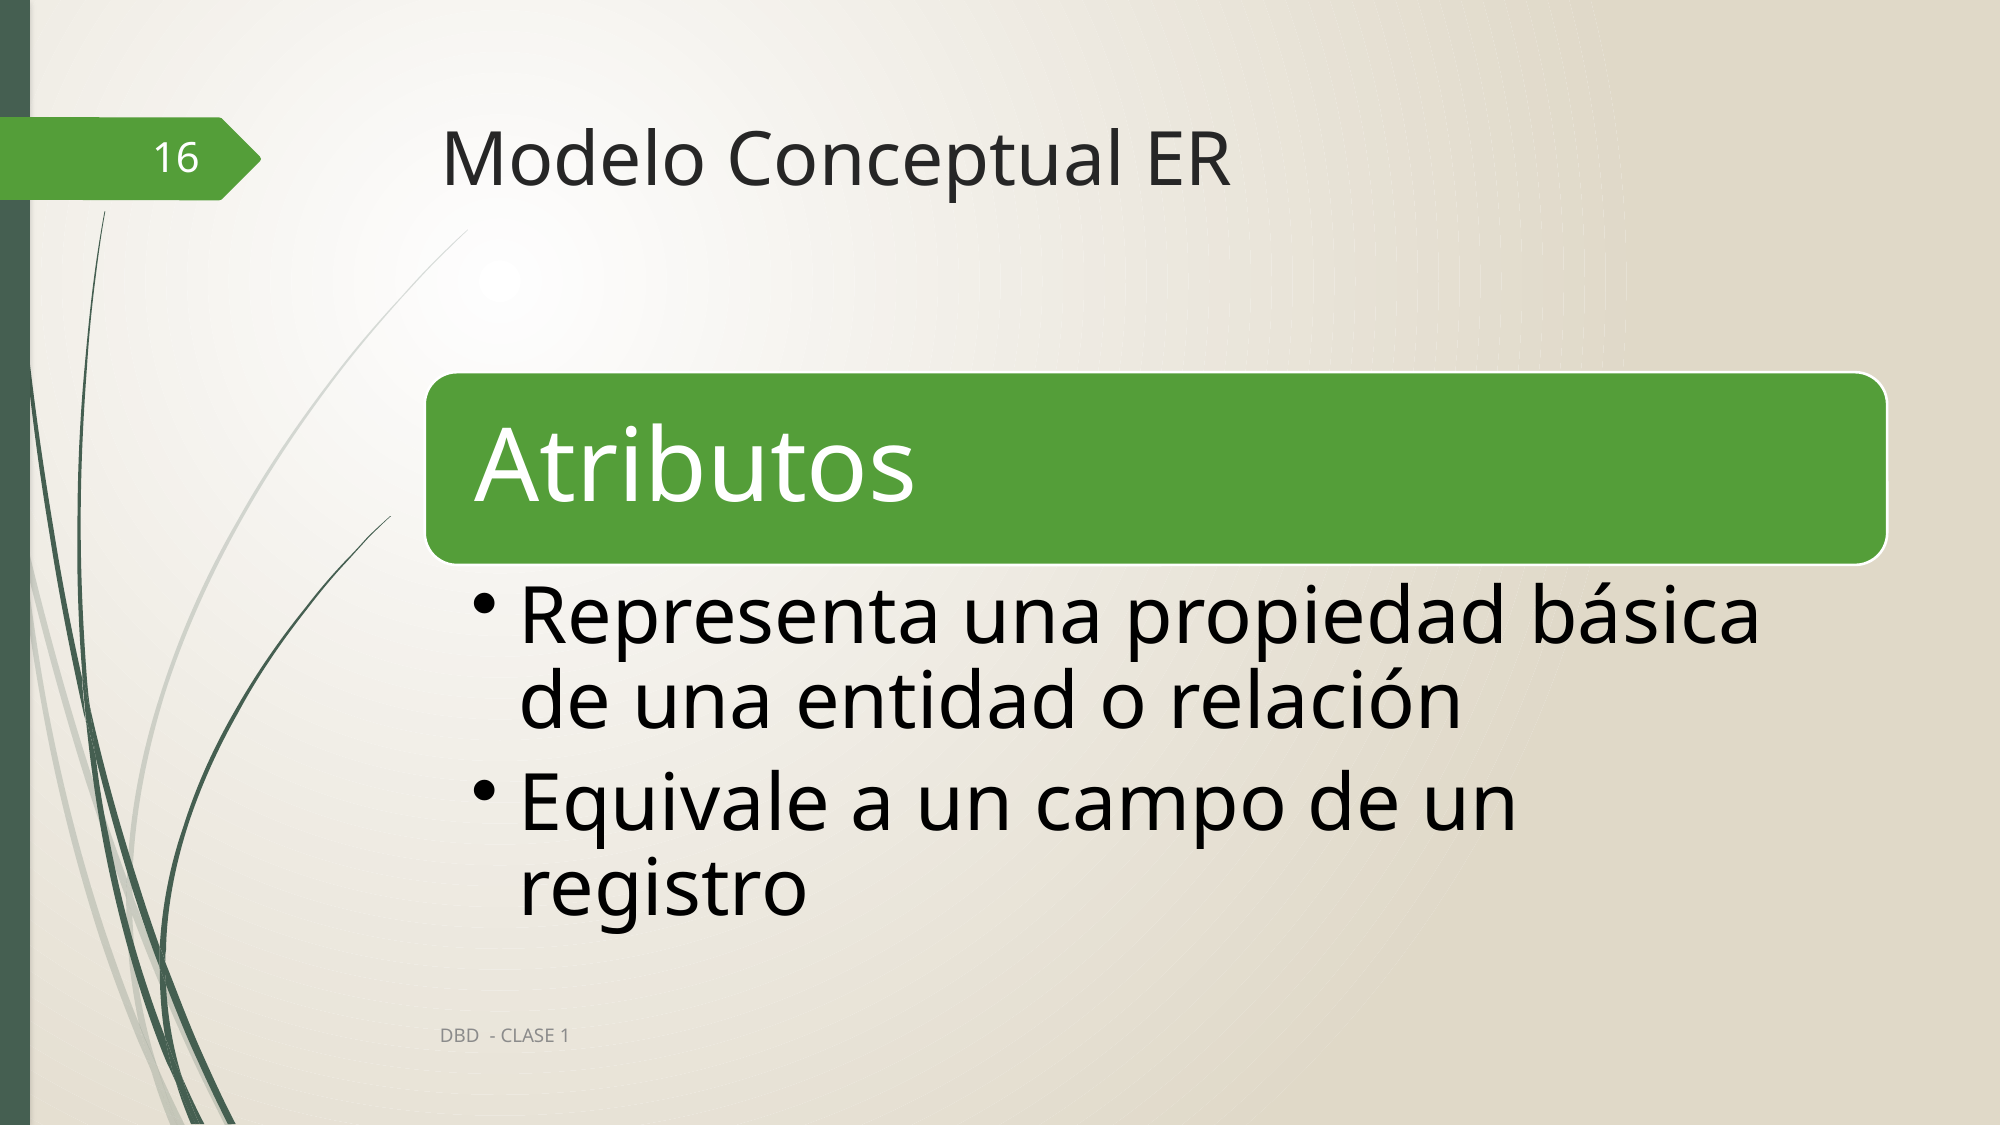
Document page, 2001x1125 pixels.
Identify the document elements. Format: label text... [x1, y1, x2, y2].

slide_number 16 [87, 129, 216, 190]
footer DBD - CLASE 1 [424, 1006, 1675, 1067]
title Modelo Conceptual ER [425, 102, 1888, 313]
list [424, 349, 1888, 971]
